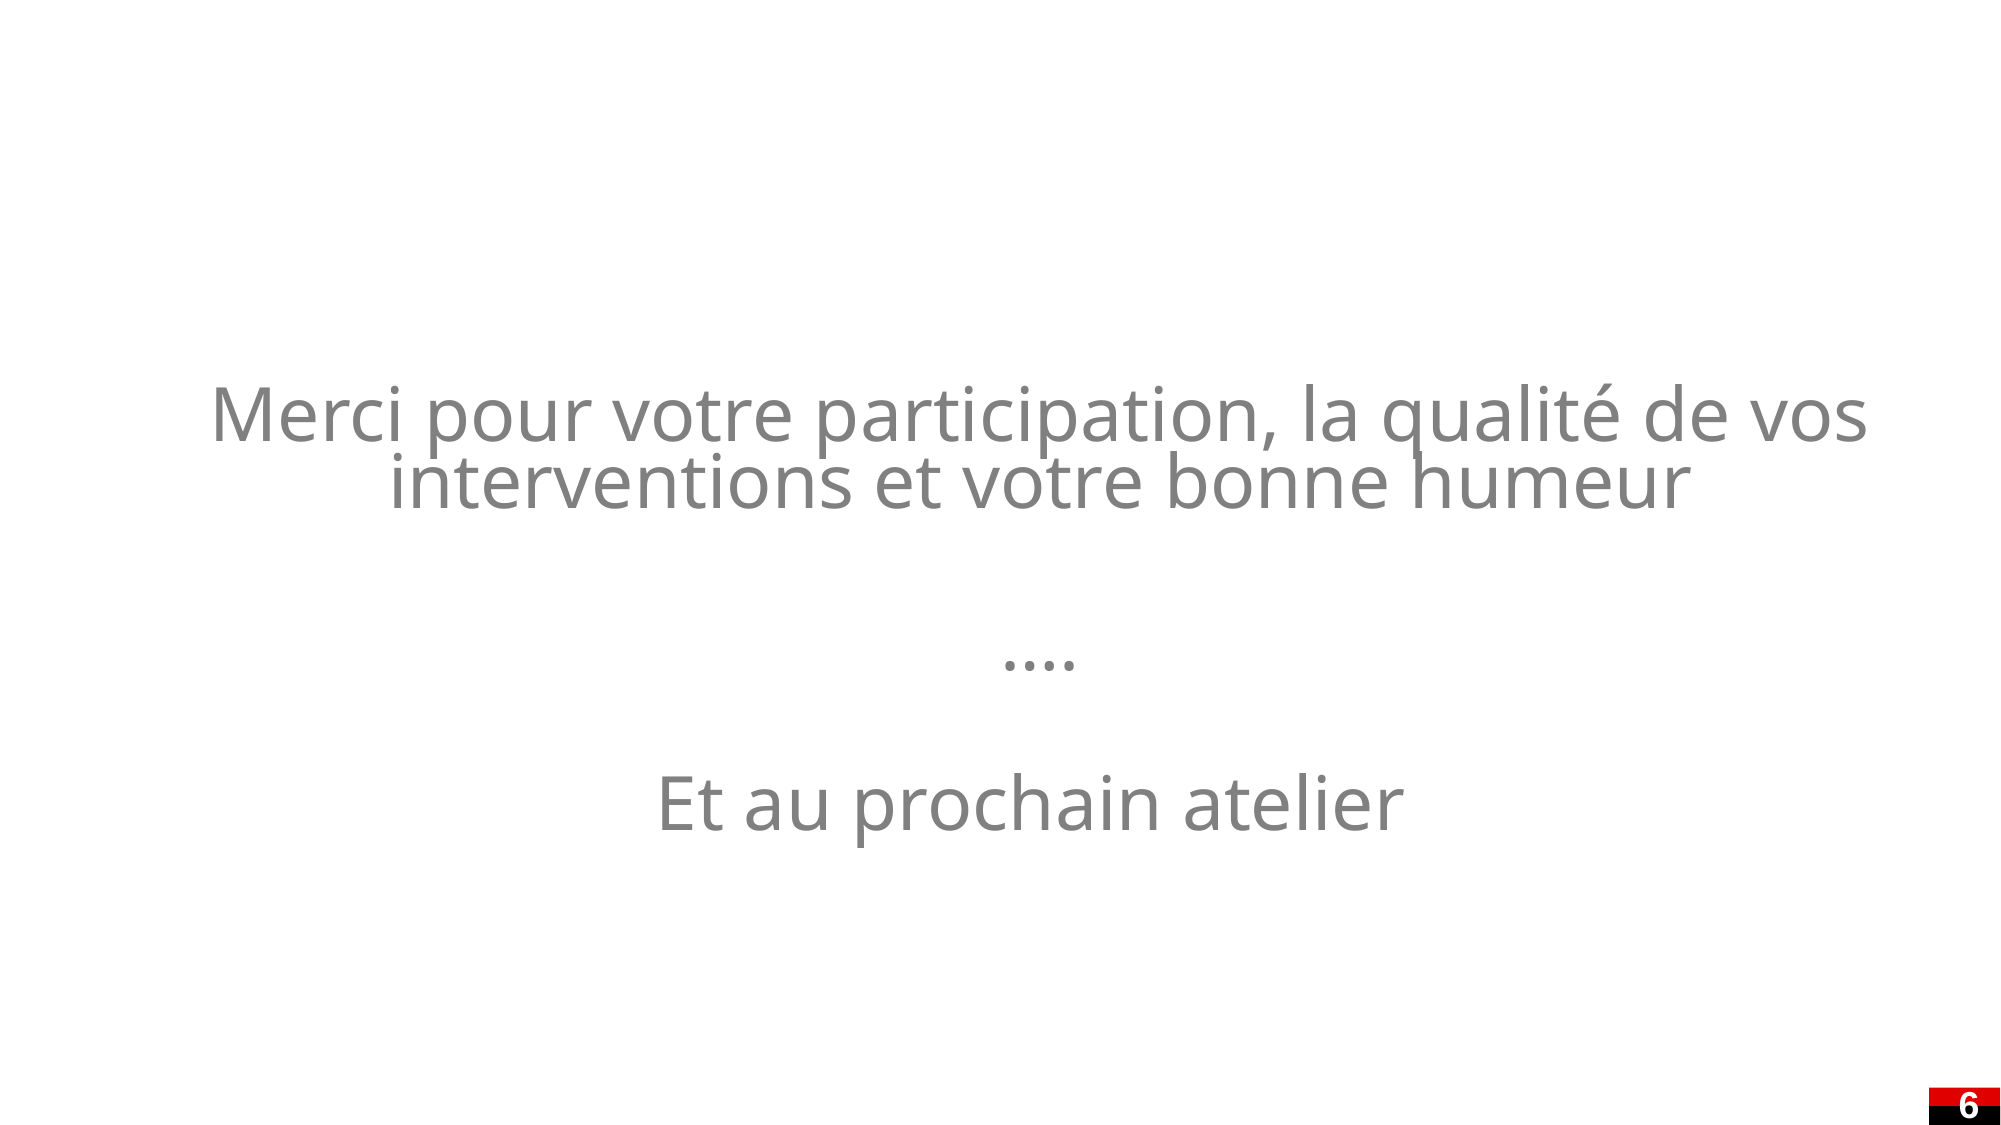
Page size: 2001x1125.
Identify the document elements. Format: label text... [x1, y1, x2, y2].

text_box …. [180, 576, 1900, 724]
text_box Merci pour votre participation, la qualité de vos interventions et votre bonne humeur [180, 308, 1900, 576]
slide_number 6 [1925, 1084, 2000, 1123]
text_box Et au prochain atelier [180, 736, 1900, 884]
